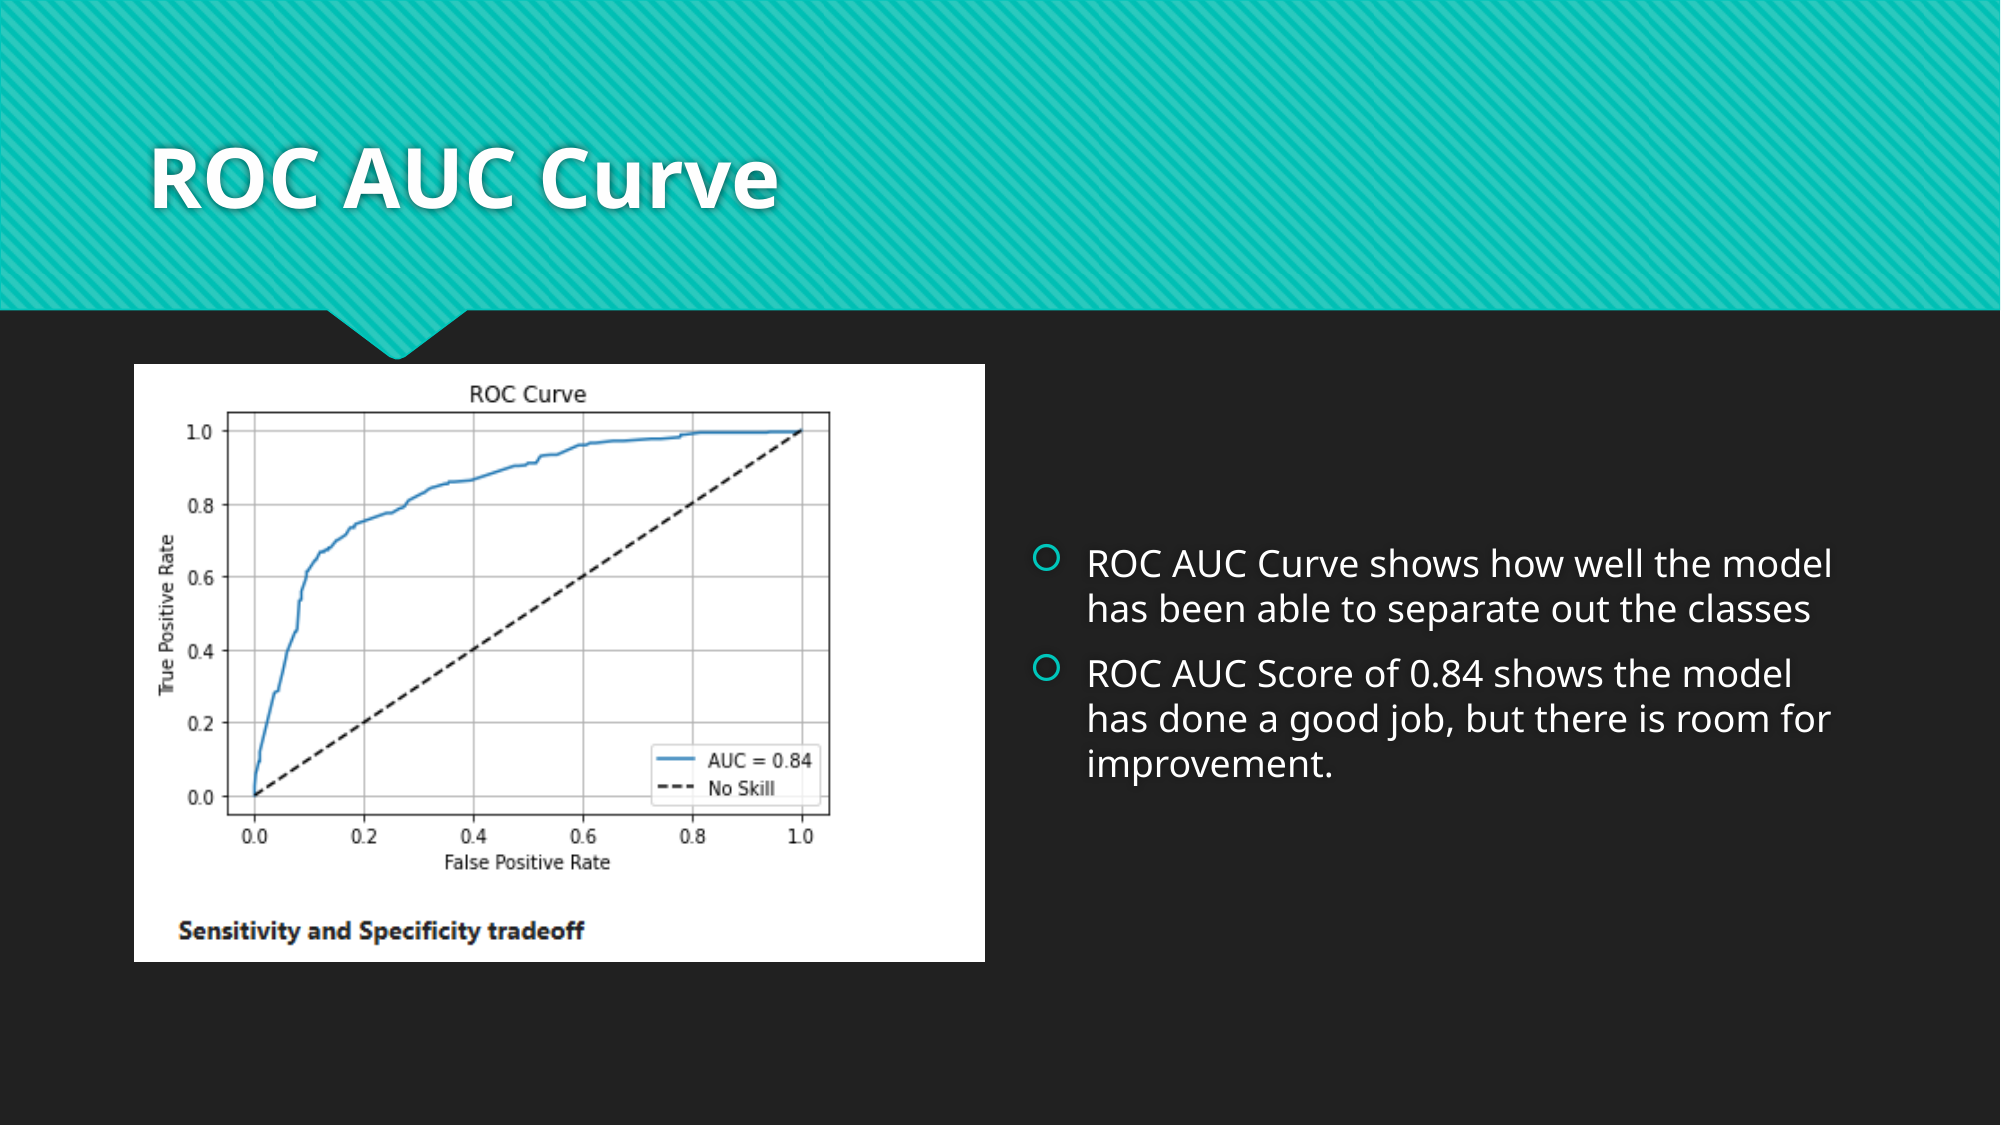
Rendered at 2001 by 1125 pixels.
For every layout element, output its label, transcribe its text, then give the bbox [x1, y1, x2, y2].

picture [134, 364, 986, 962]
title ROC AUC Curve [132, 73, 1868, 233]
list ROC AUC Curve shows how well the model has been able to separate out the classes ROC AUC Score of 0.84 shows the model has done a good job, but there is room for improvement. [1014, 364, 1868, 962]
